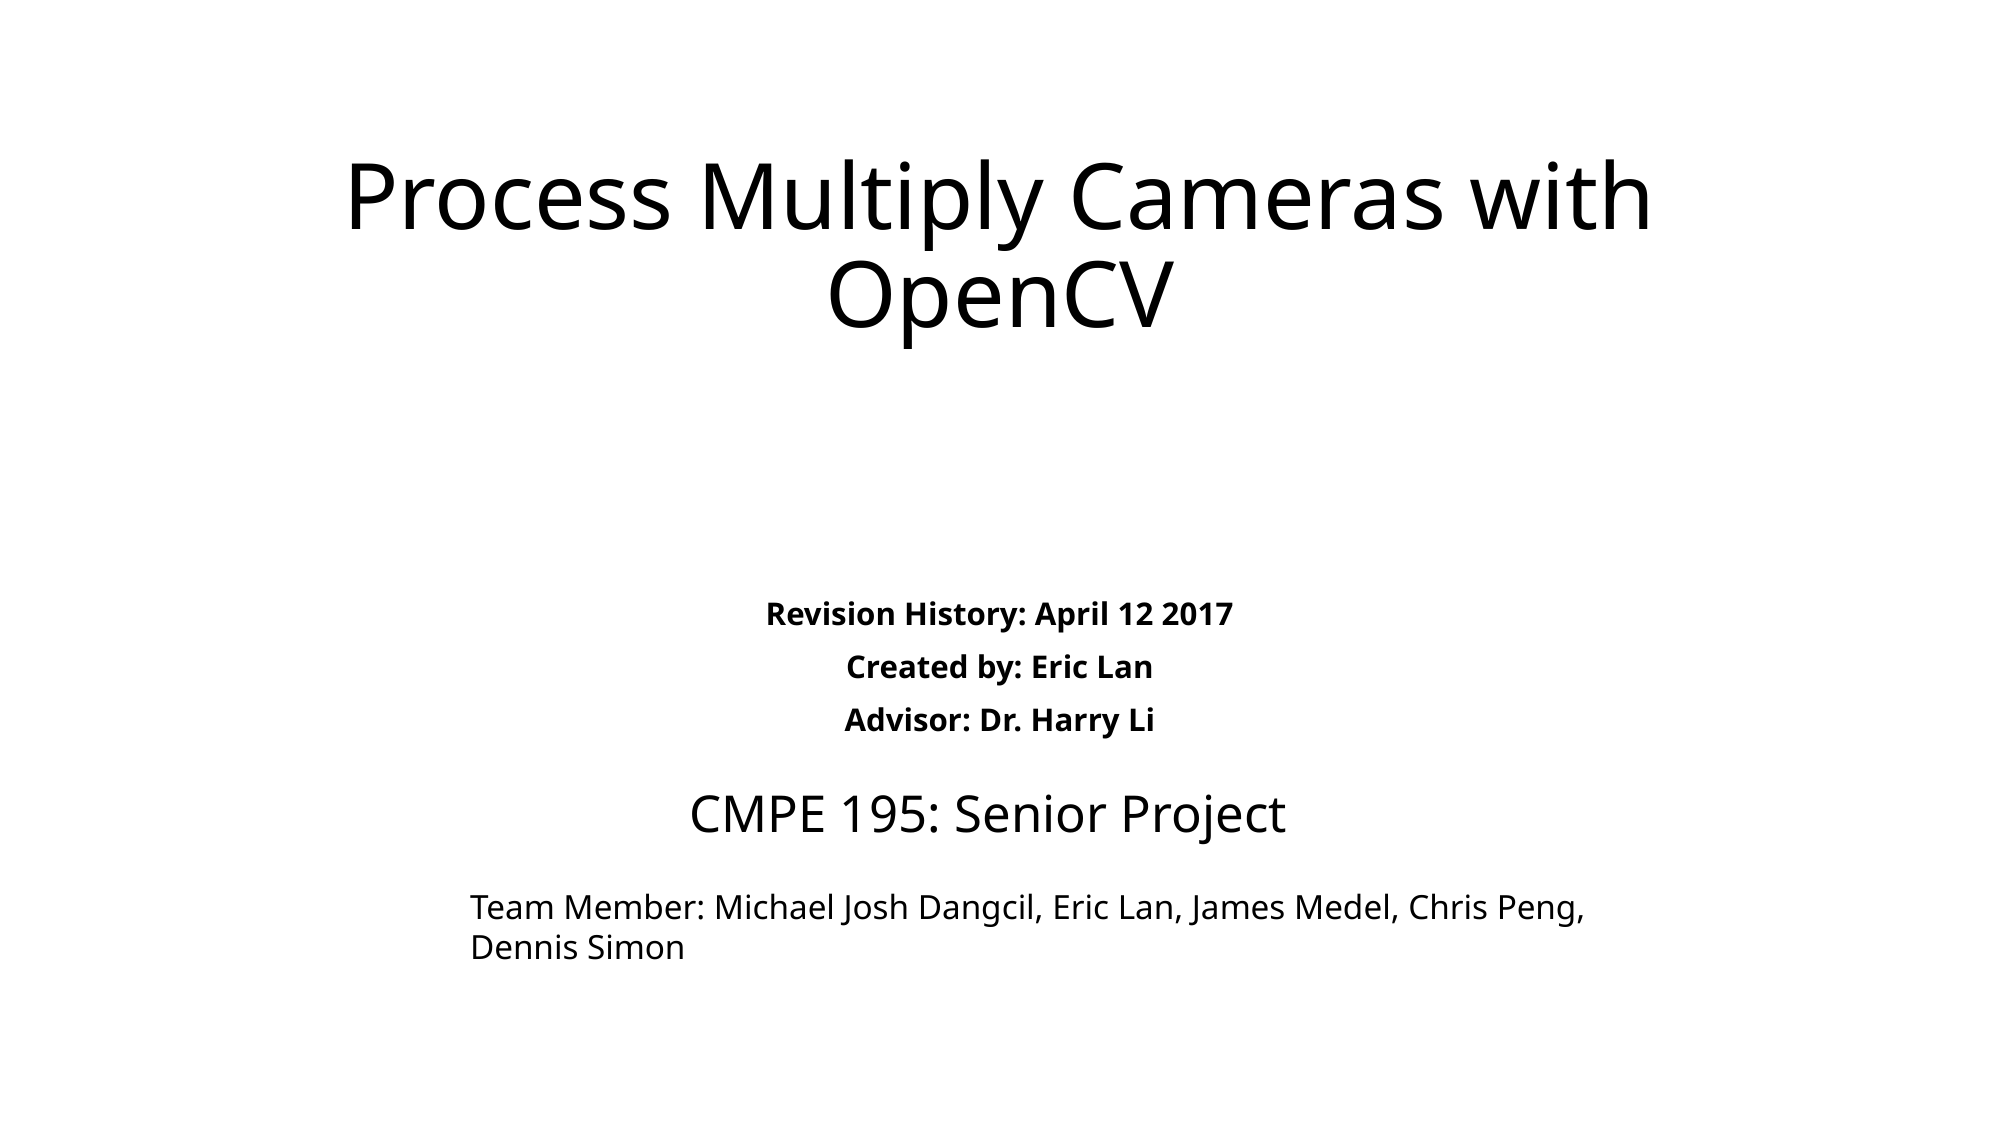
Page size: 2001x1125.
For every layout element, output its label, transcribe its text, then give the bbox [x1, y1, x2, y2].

title Process Multiply Cameras with OpenCV [249, 142, 1750, 535]
text_box Team Member: Michael Josh Dangcil, Eric Lan, James Medel, Chris Peng, Dennis Simon [455, 878, 1644, 1064]
subtitle Revision History: April 12 2017 Created by: Eric Lan Advisor: Dr. Harry Li CMPE 195: Senior Project [249, 590, 1750, 1025]
